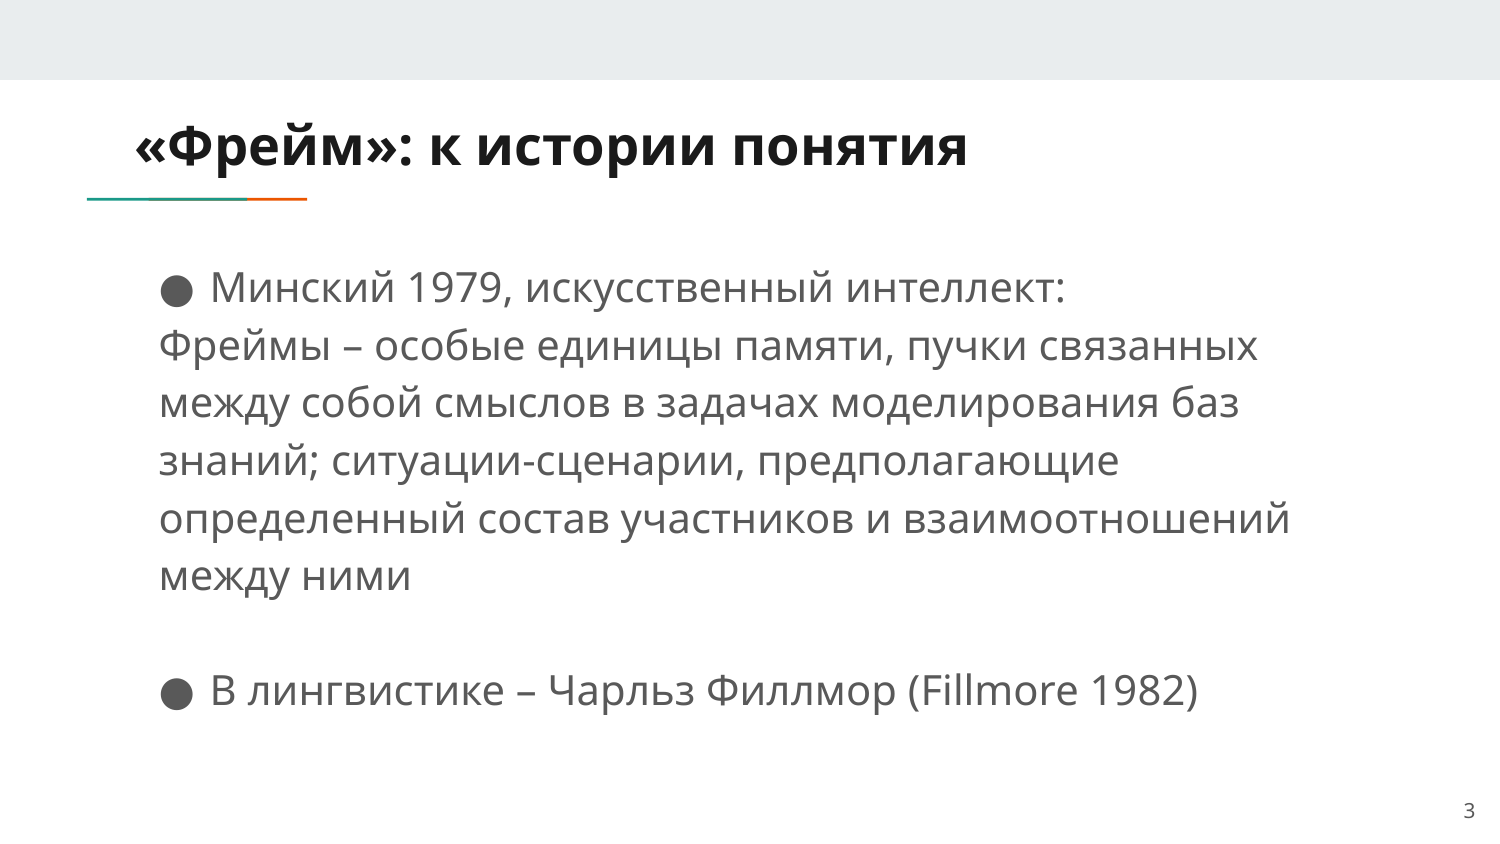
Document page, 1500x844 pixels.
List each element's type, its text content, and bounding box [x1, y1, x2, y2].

title «Фрейм»: к истории понятия [119, 95, 1381, 184]
list Минский 1979, искусственный интеллект: Фреймы – особые единицы памяти, пучки связанных между собой смыслов в задачах моделирования баз знаний; ситуации-сценарии, предполагающие определенный состав участников и взаимоотношений между ними В лингвистике – Чарльз Филлмор (Fillmore 1982) [119, 238, 1381, 750]
slide_number 3 [1400, 779, 1491, 844]
